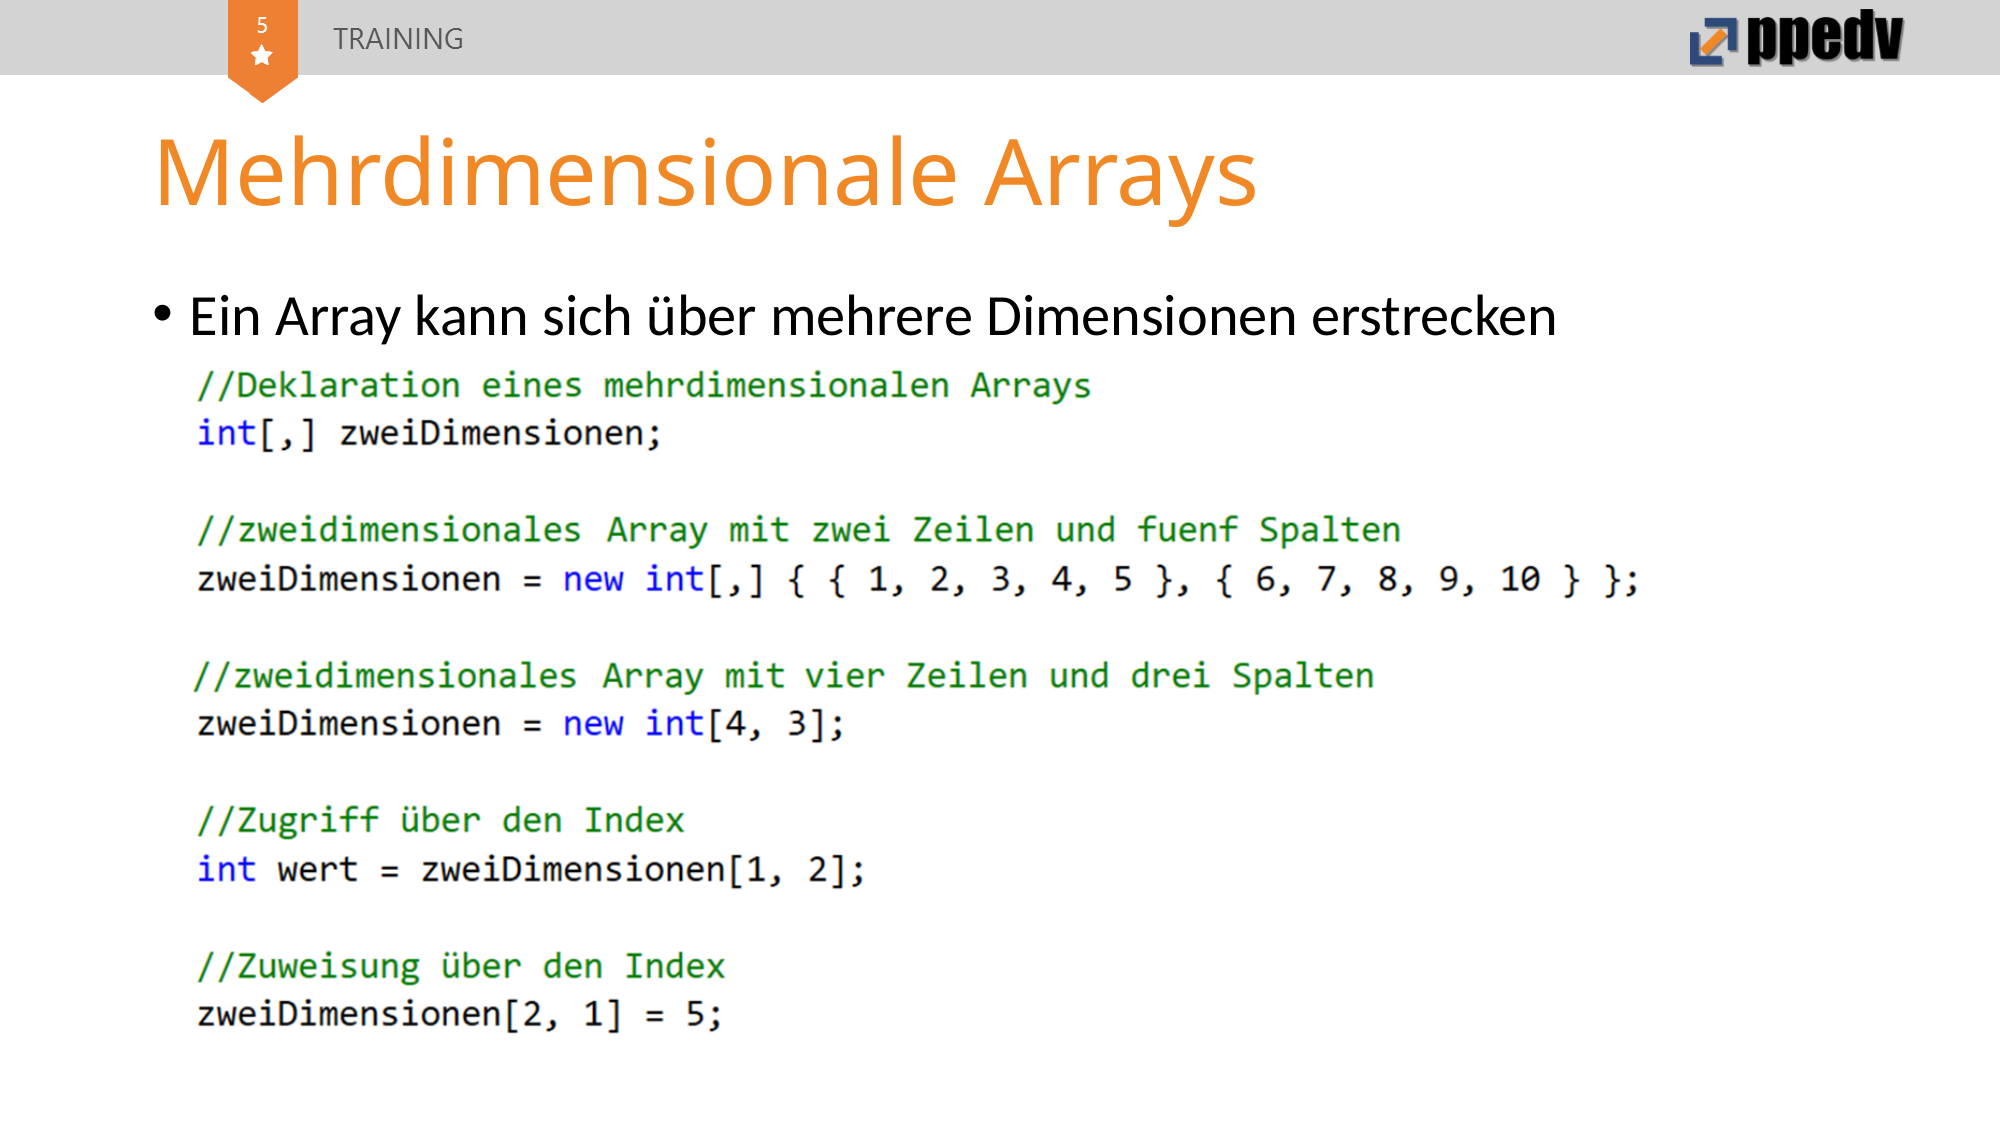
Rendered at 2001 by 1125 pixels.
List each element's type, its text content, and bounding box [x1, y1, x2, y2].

picture [186, 362, 1654, 1089]
title Mehrdimensionale Arrays [137, 75, 1863, 277]
picture [0, 0, 2000, 104]
list Ein Array kann sich über mehrere Dimensionen erstrecken [137, 277, 1863, 992]
